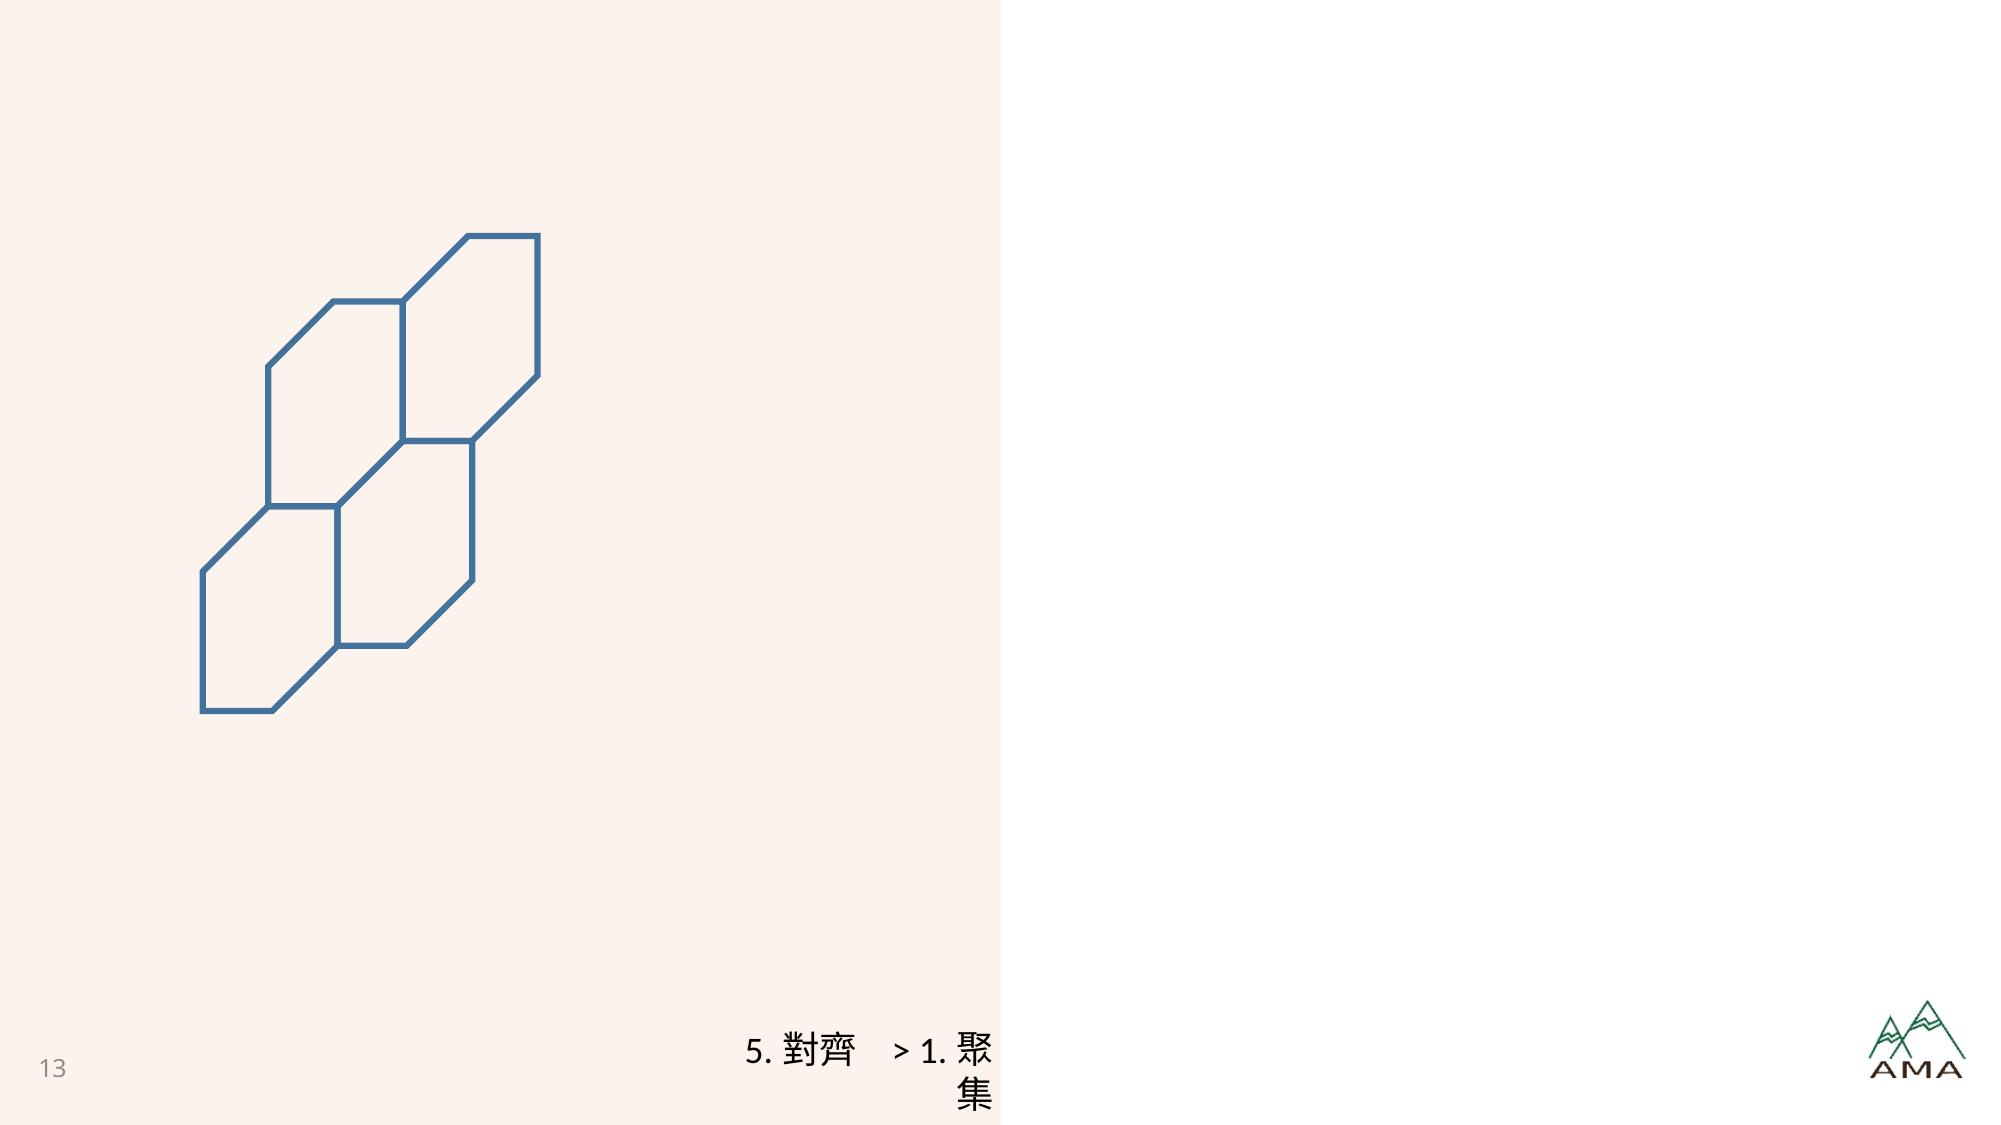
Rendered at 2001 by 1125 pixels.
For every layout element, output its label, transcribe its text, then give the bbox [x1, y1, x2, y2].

slide_number 13 [23, 1039, 124, 1099]
text_box [201, 505, 339, 713]
picture [1857, 987, 1974, 1092]
text_box [401, 235, 539, 442]
text_box 5.對齊 > 1.聚集 [688, 1036, 1013, 1105]
text_box [337, 441, 474, 647]
text_box [267, 300, 401, 505]
